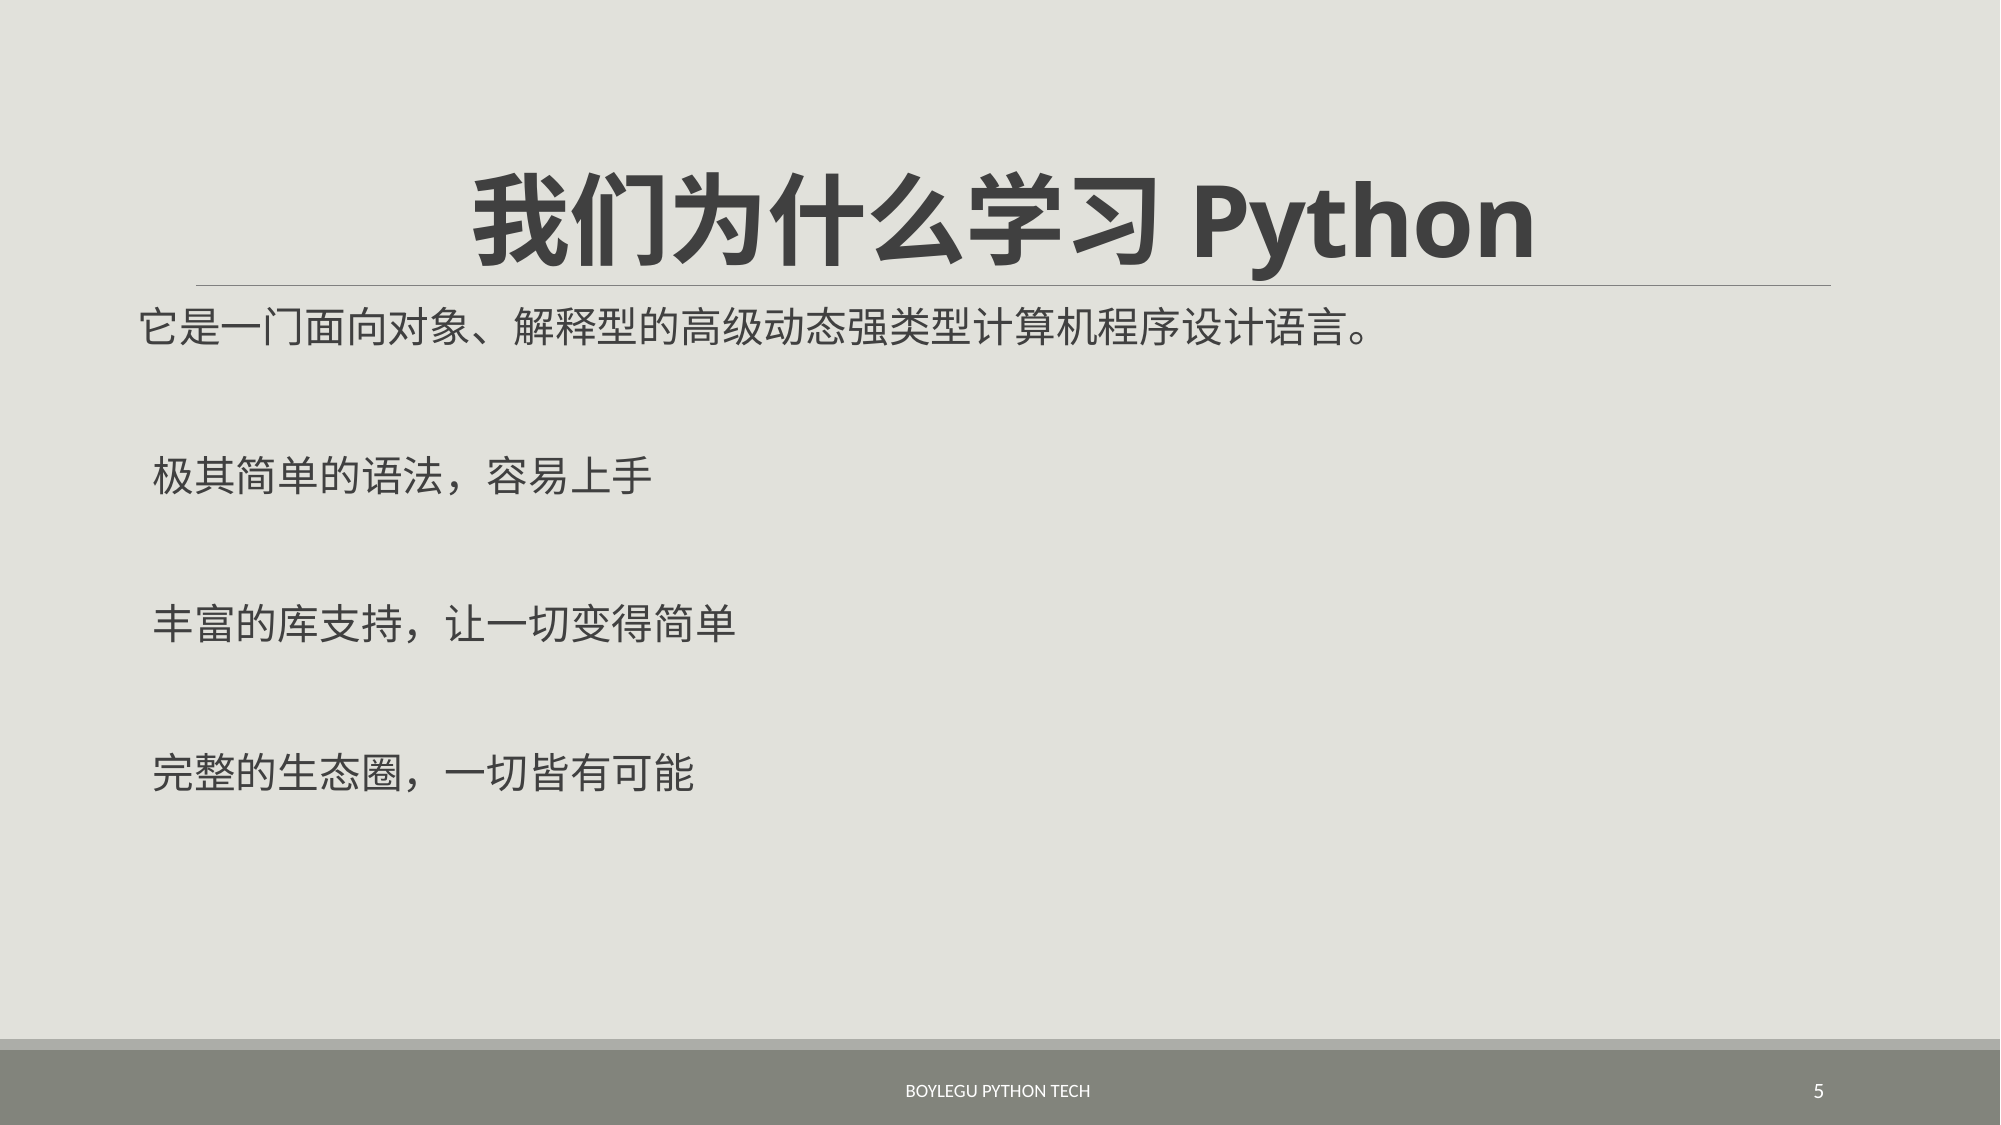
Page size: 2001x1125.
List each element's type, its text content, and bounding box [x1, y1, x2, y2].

list 它是一门面向对象、解释型的高级动态强类型计算机程序设计语言。 极其简单的语法，容易上手 丰富的库支持，让一切变得简单 完整的生态圈，一切皆有可能 [137, 299, 1914, 1014]
slide_number 5 [1624, 1059, 1840, 1120]
title 我们为什么学习Python [180, 47, 1830, 285]
footer BoyleGu Python Tech [604, 1059, 1396, 1120]
